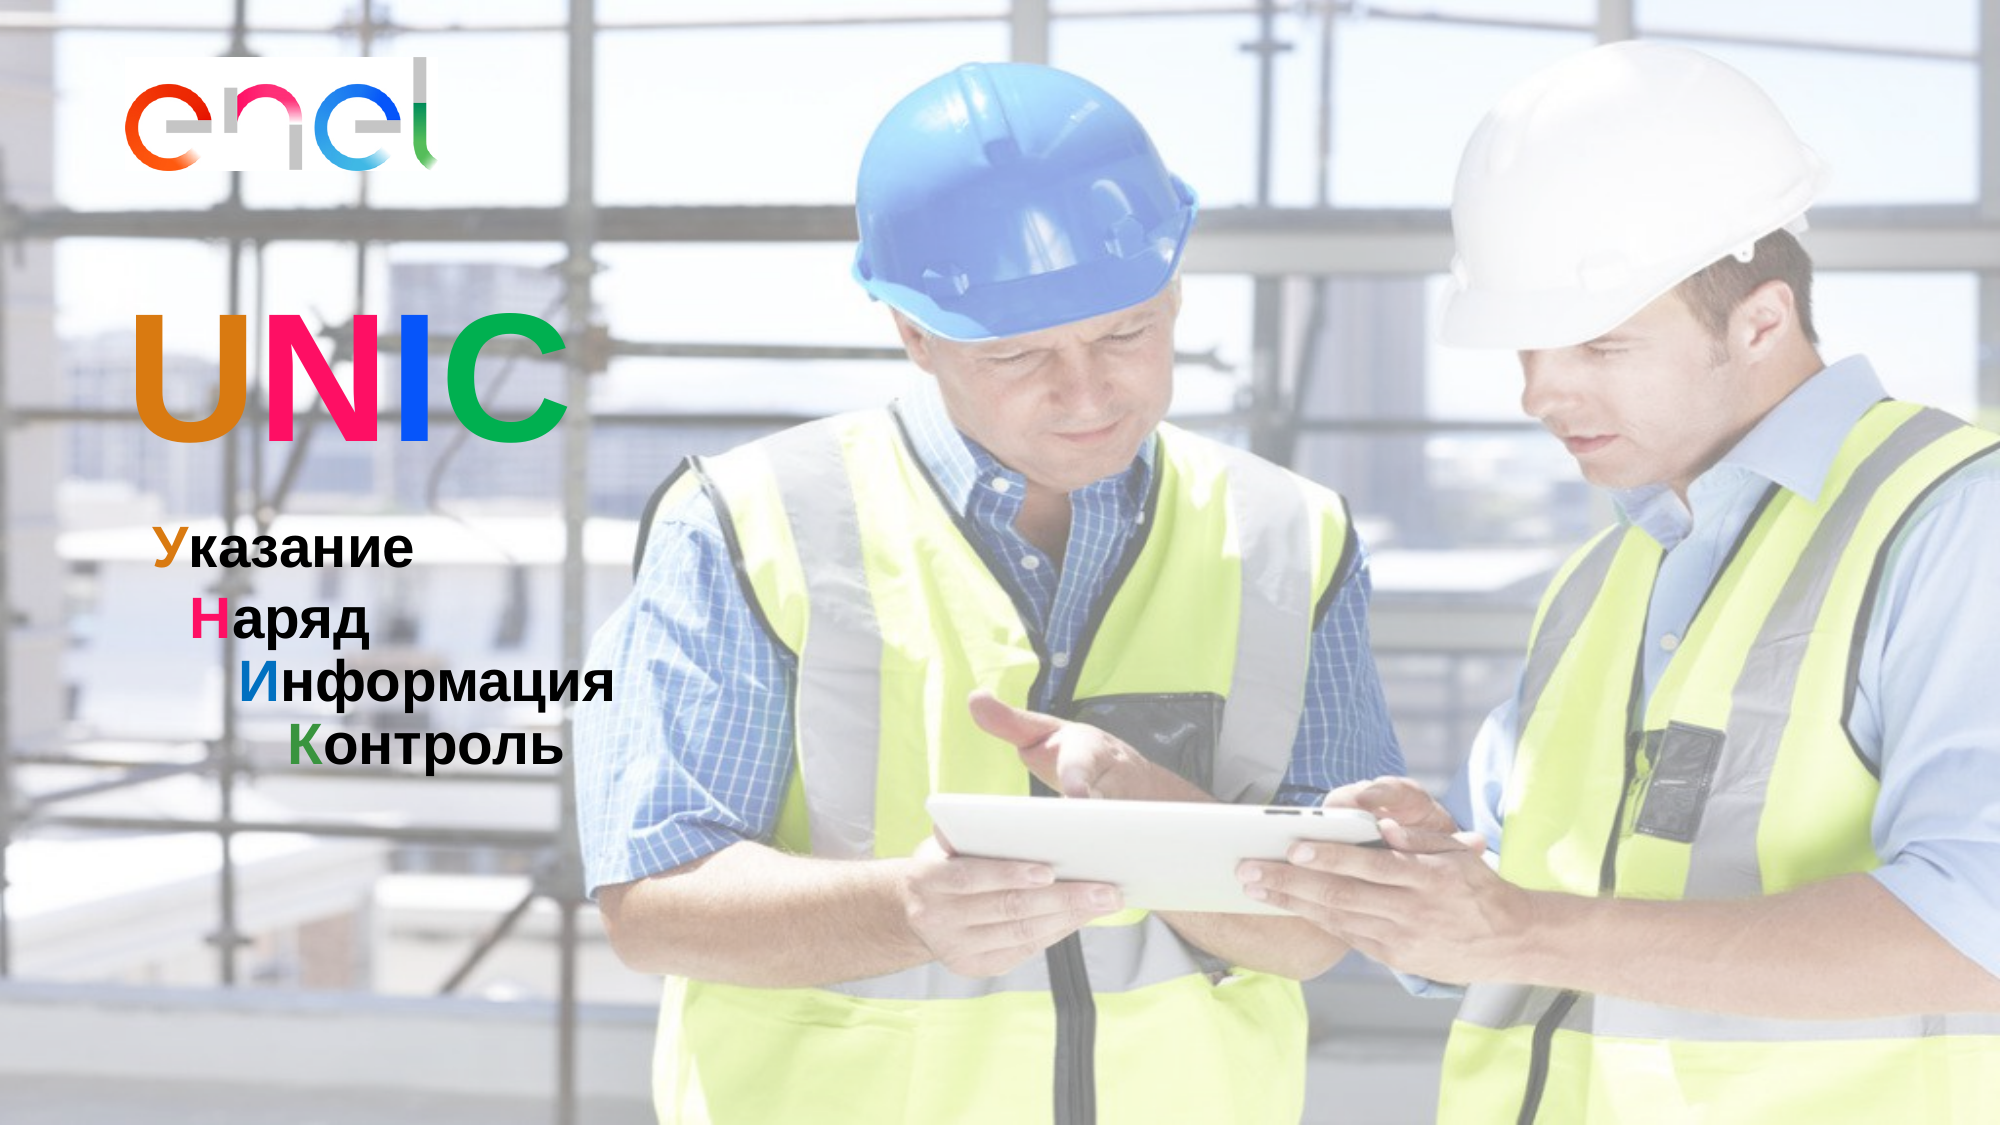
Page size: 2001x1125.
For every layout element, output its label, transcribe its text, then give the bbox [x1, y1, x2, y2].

picture [125, 57, 438, 171]
title UNIC Указание Наряд Информация Контроль [125, 282, 1375, 880]
